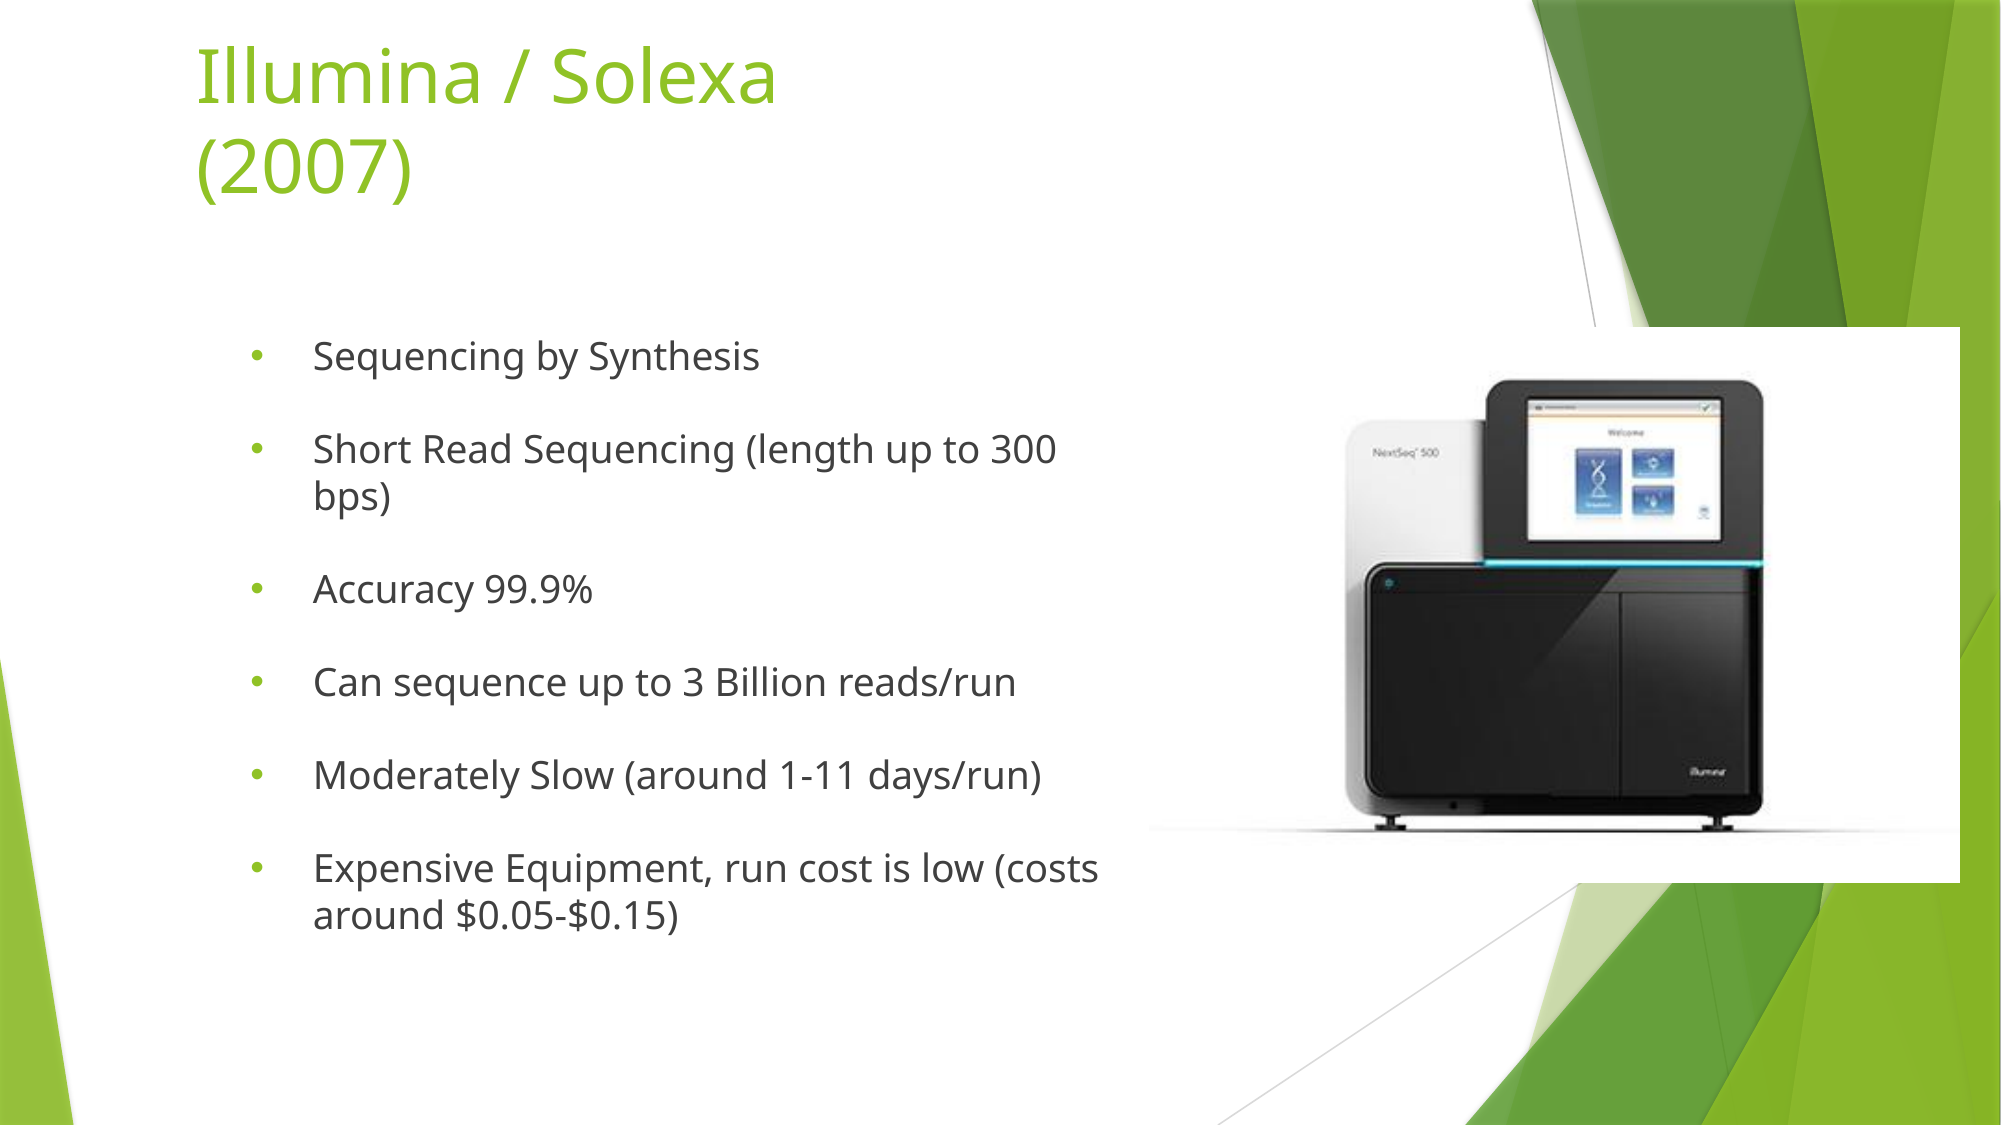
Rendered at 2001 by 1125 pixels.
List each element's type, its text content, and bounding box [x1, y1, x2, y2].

list Sequencing by Synthesis Short Read Sequencing (length up to 300 bps) Accuracy 99.9% Can sequence up to 3 Billion reads/run Moderately Slow (around 1-11 days/run) Expensive Equipment, run cost is low (costs around $0.05-$0.15) [230, 311, 1122, 918]
title Illumina / Solexa (2007) [176, 112, 844, 229]
picture [1148, 327, 1960, 883]
